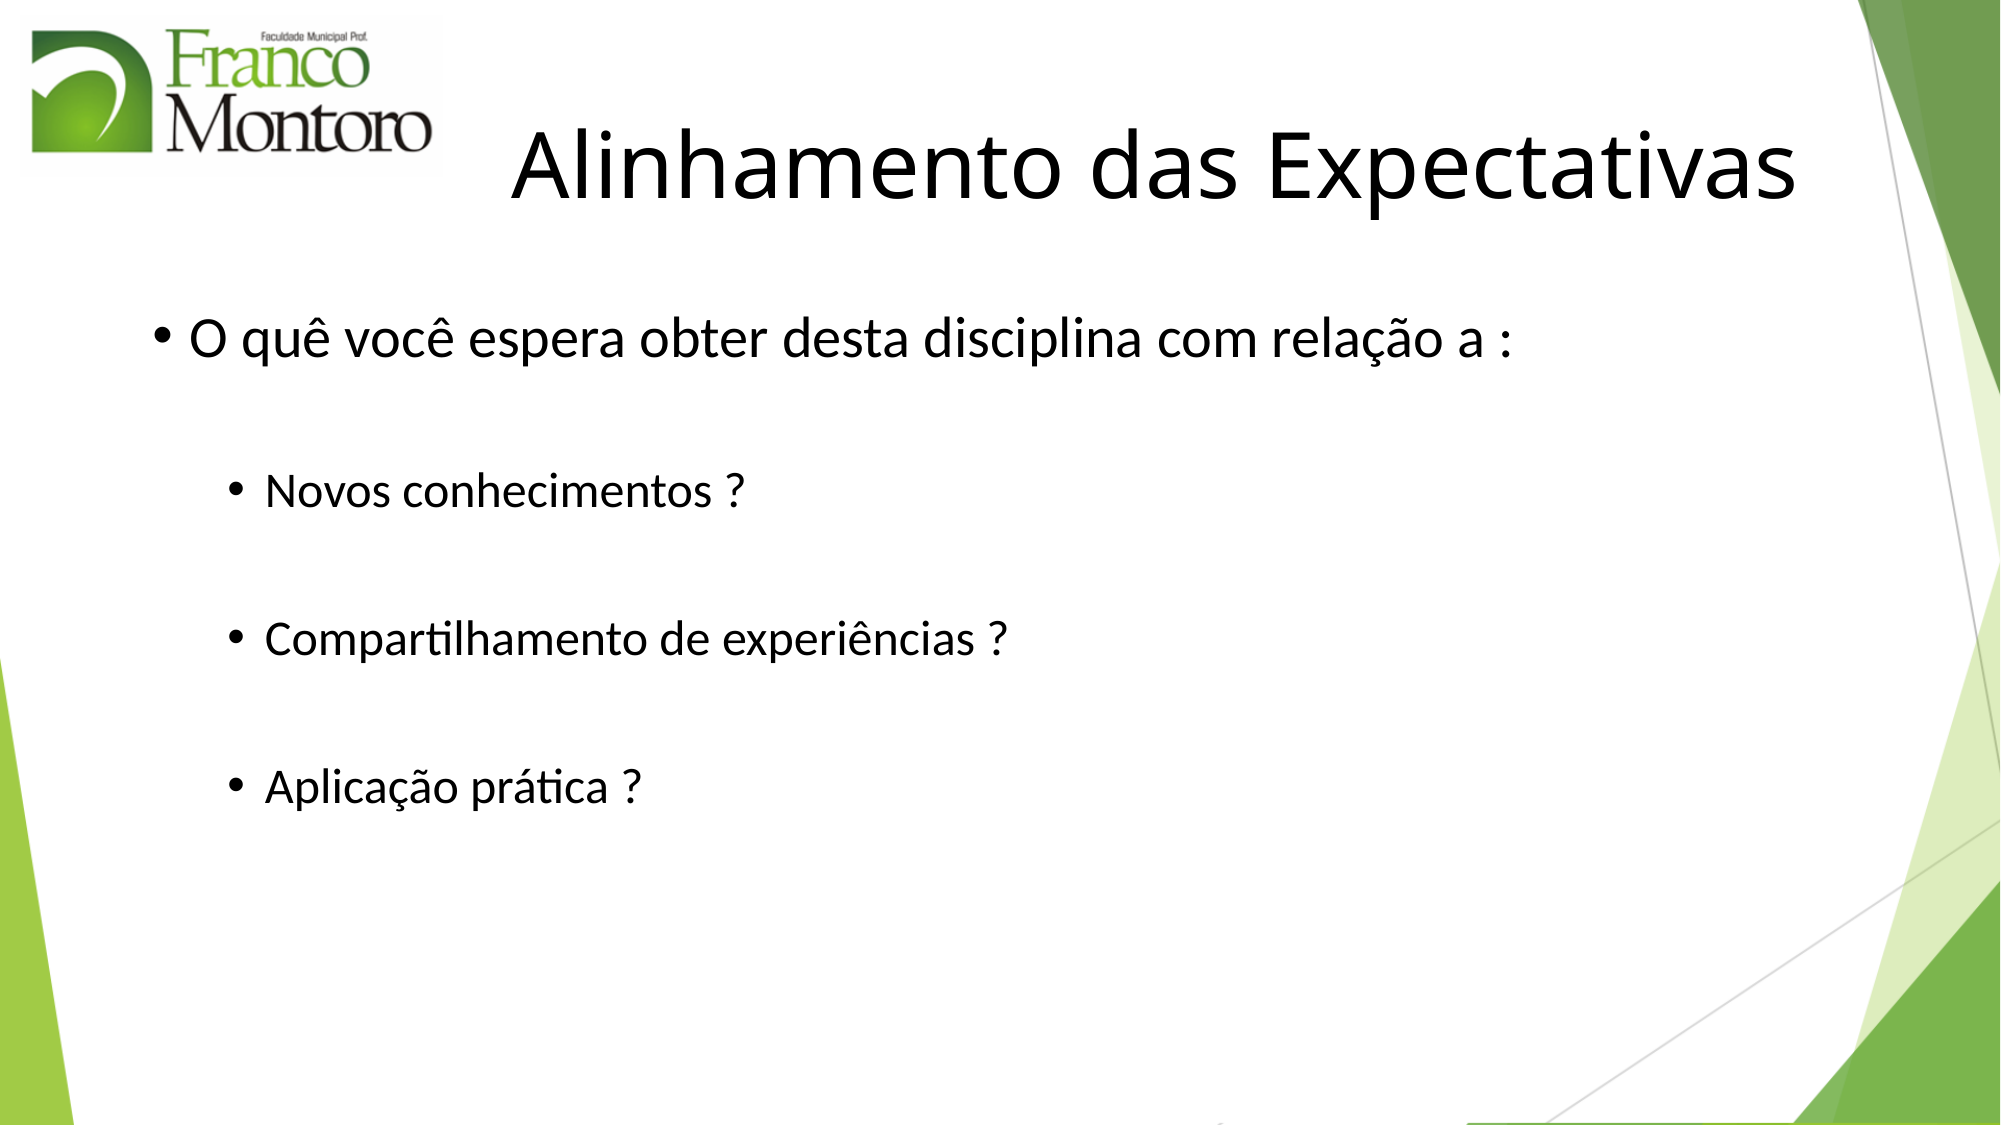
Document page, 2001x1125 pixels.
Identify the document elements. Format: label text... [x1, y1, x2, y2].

picture [0, 0, 2001, 1125]
list O quê você espera obter desta disciplina com relação a : Novos conhecimentos ? Compartilhamento de experiências ? Aplicação prática ? [137, 299, 1863, 1014]
title Alinhamento das Expectativas [450, 59, 1863, 278]
